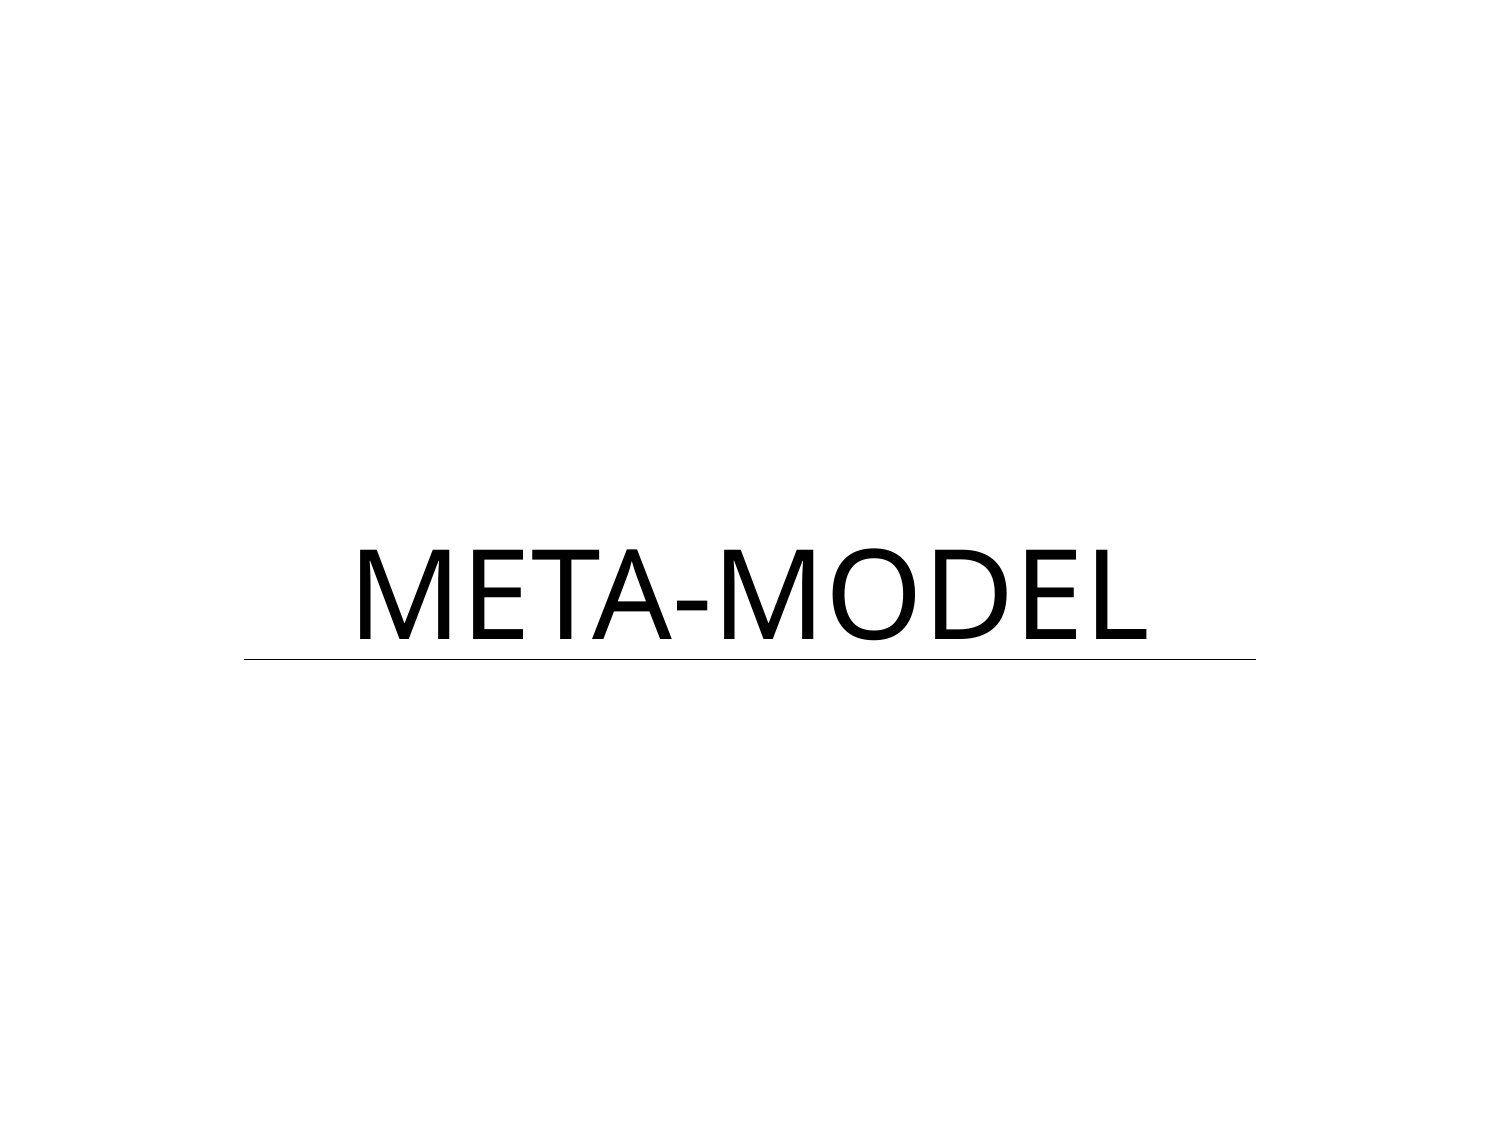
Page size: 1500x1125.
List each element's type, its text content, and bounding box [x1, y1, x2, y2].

title Meta-MODEL [136, 192, 1363, 673]
